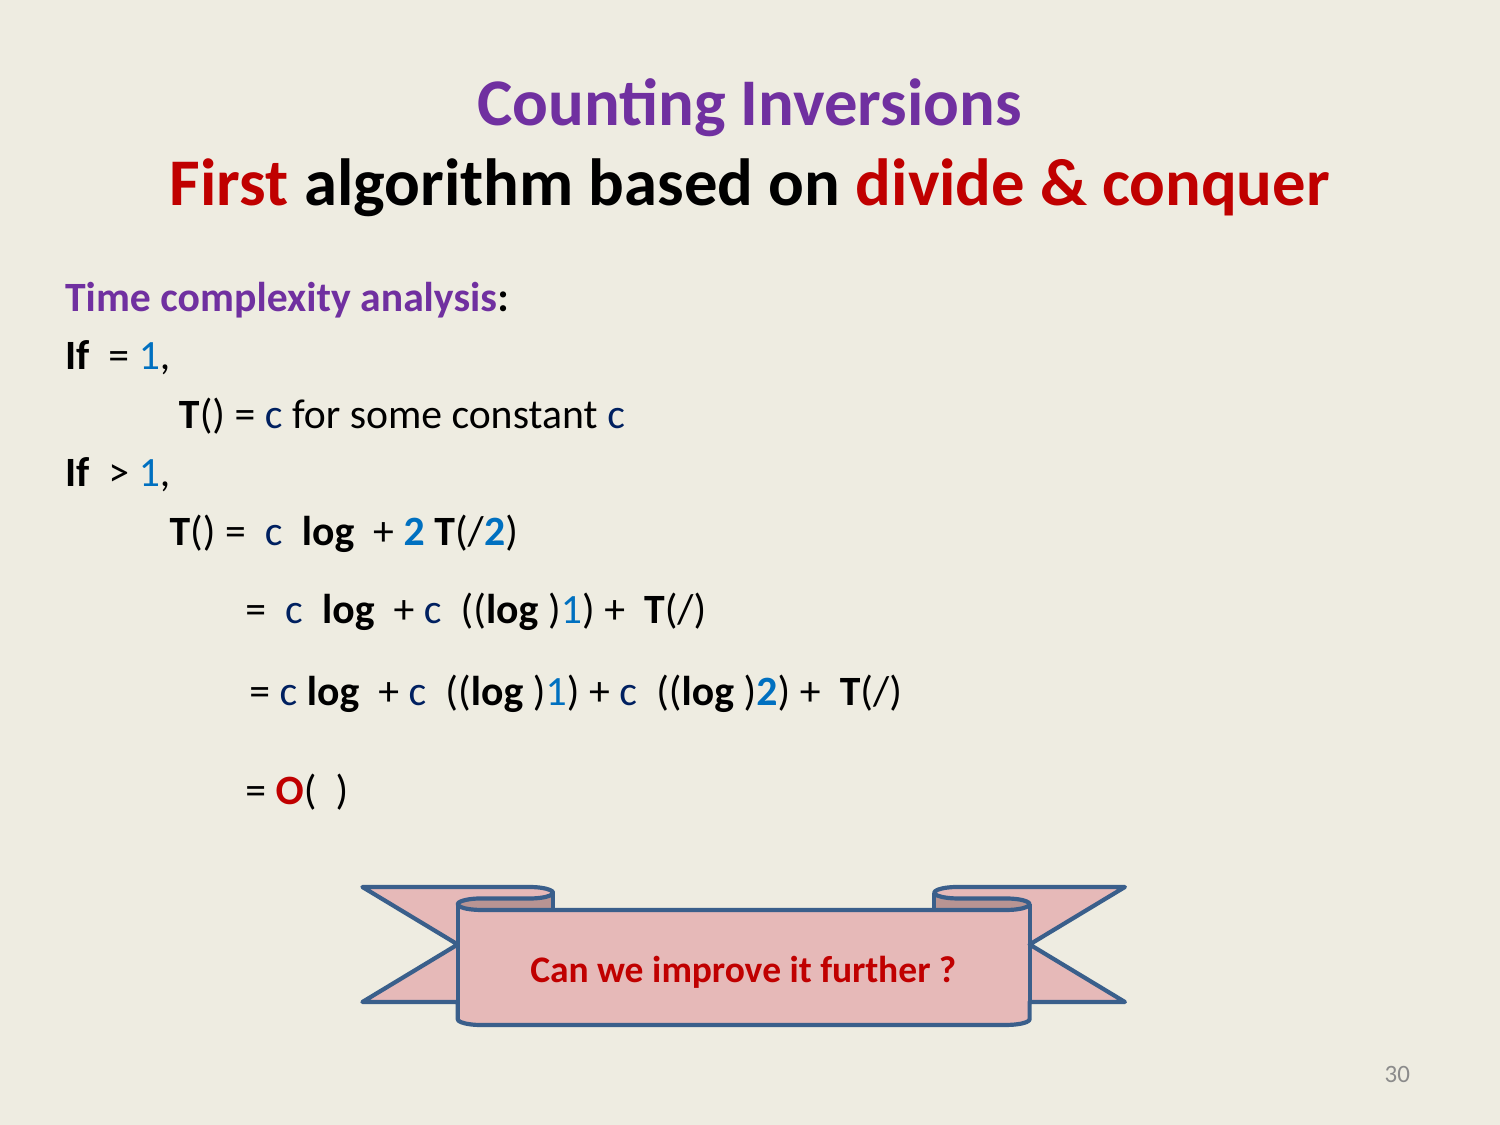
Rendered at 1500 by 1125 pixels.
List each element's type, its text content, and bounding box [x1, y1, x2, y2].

slide_number 30 [1074, 1042, 1425, 1103]
title Counting Inversions First algorithm based on divide & conquer [75, 45, 1425, 233]
text_box Can we improve it further ? [360, 884, 1127, 1028]
